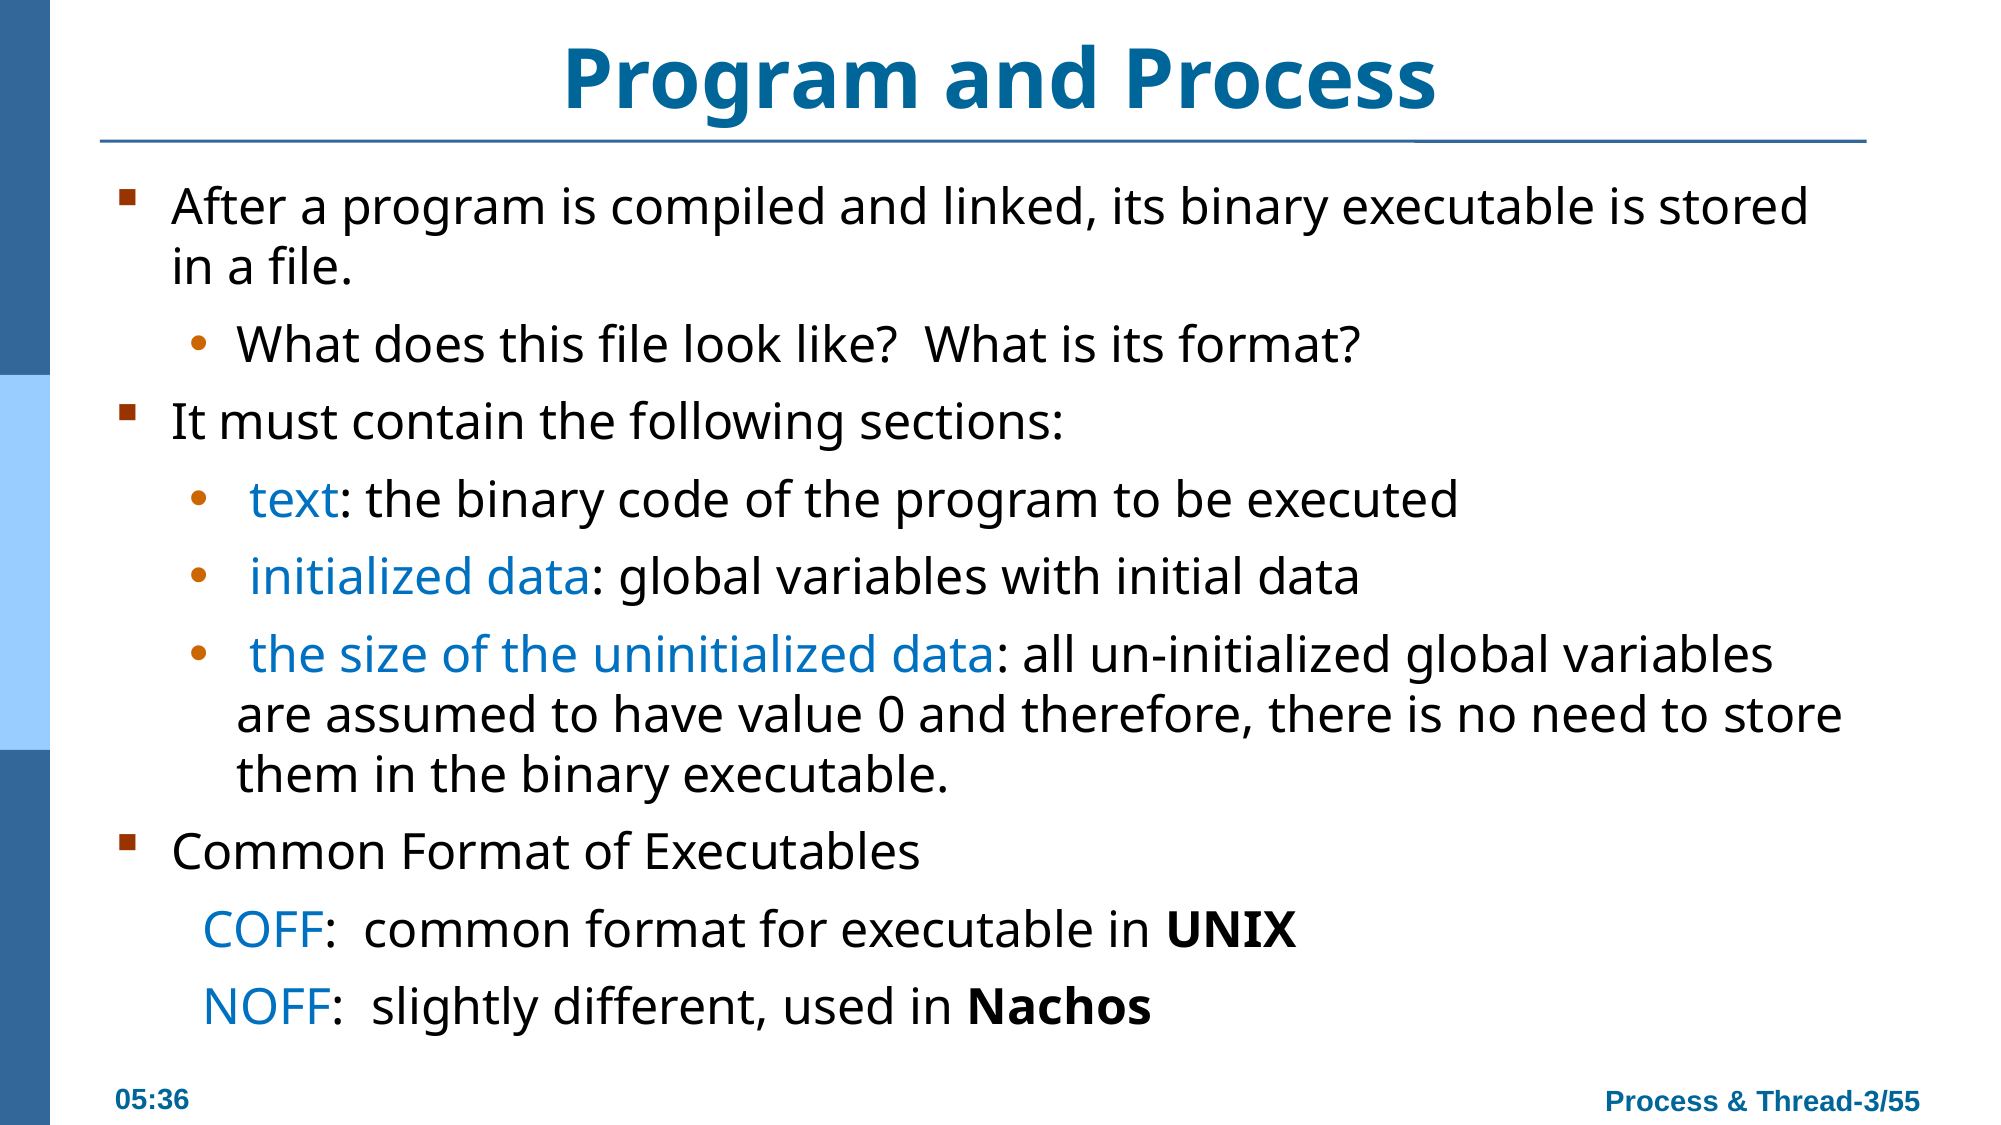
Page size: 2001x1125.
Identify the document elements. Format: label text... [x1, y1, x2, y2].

title Program and Process [99, 38, 1900, 133]
list After a program is compiled and linked, its binary executable is stored in a file. What does this file look like? What is its format? It must contain the following sections: text: the binary code of the program to be executed initialized data: global variables with initial data the size of the uninitialized data: all un-initialized global variables are assumed to have value 0 and therefore, there is no need to store them in the binary executable. Common Format of Executables COFF: common format for executable in UNIX NOFF: slightly different, used in Nachos [99, 167, 1874, 1039]
